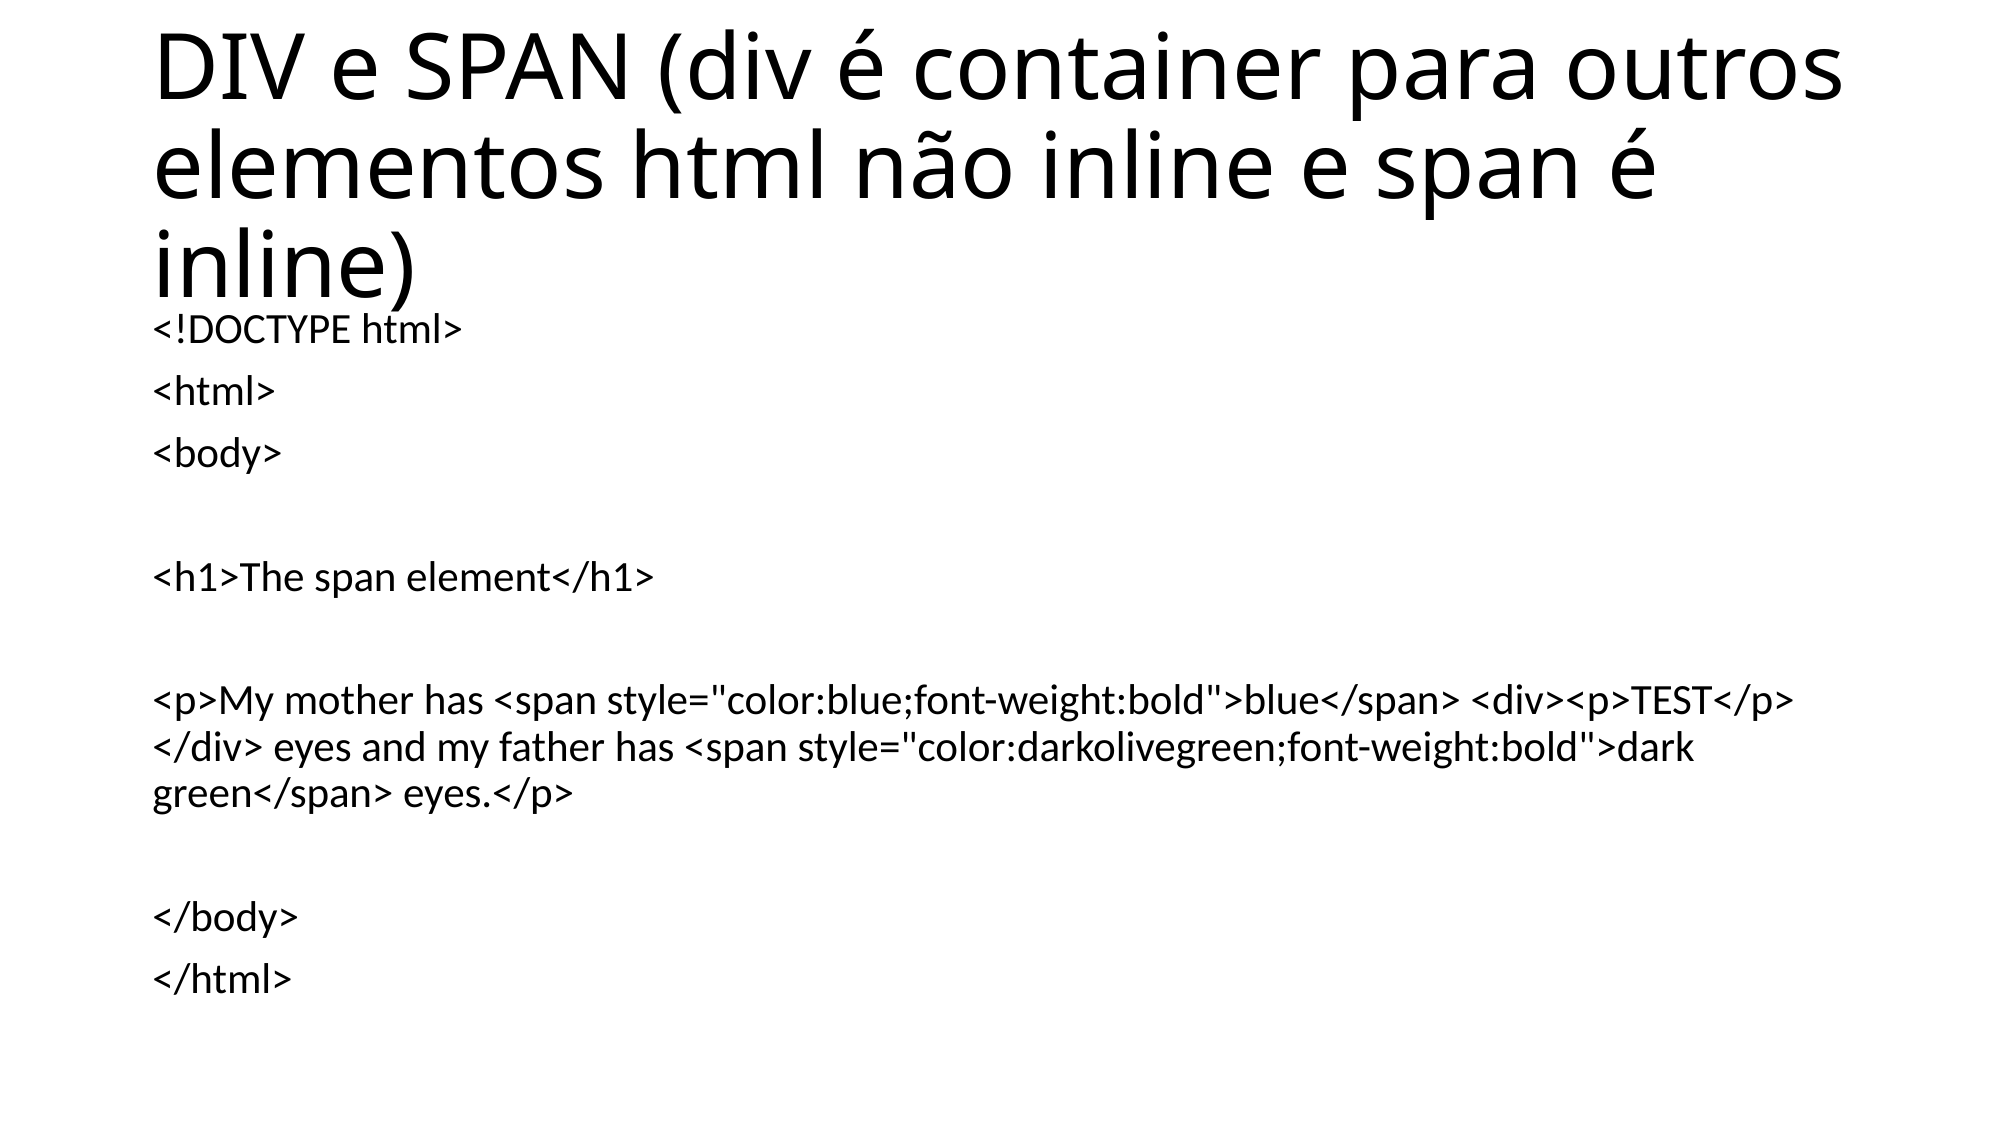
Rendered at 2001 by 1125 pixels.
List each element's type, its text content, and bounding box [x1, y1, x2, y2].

list <!DOCTYPE html> <html> <body> <h1>The span element</h1> <p>My mother has <span style="color:blue;font-weight:bold">blue</span> <div><p>TEST</p> </div> eyes and my father has <span style="color:darkolivegreen;font-weight:bold">dark green</span> eyes.</p> </body> </html> [137, 299, 1863, 1014]
title DIV e SPAN (div é container para outros elementos html não inline e span é inline) [137, 59, 1863, 278]
